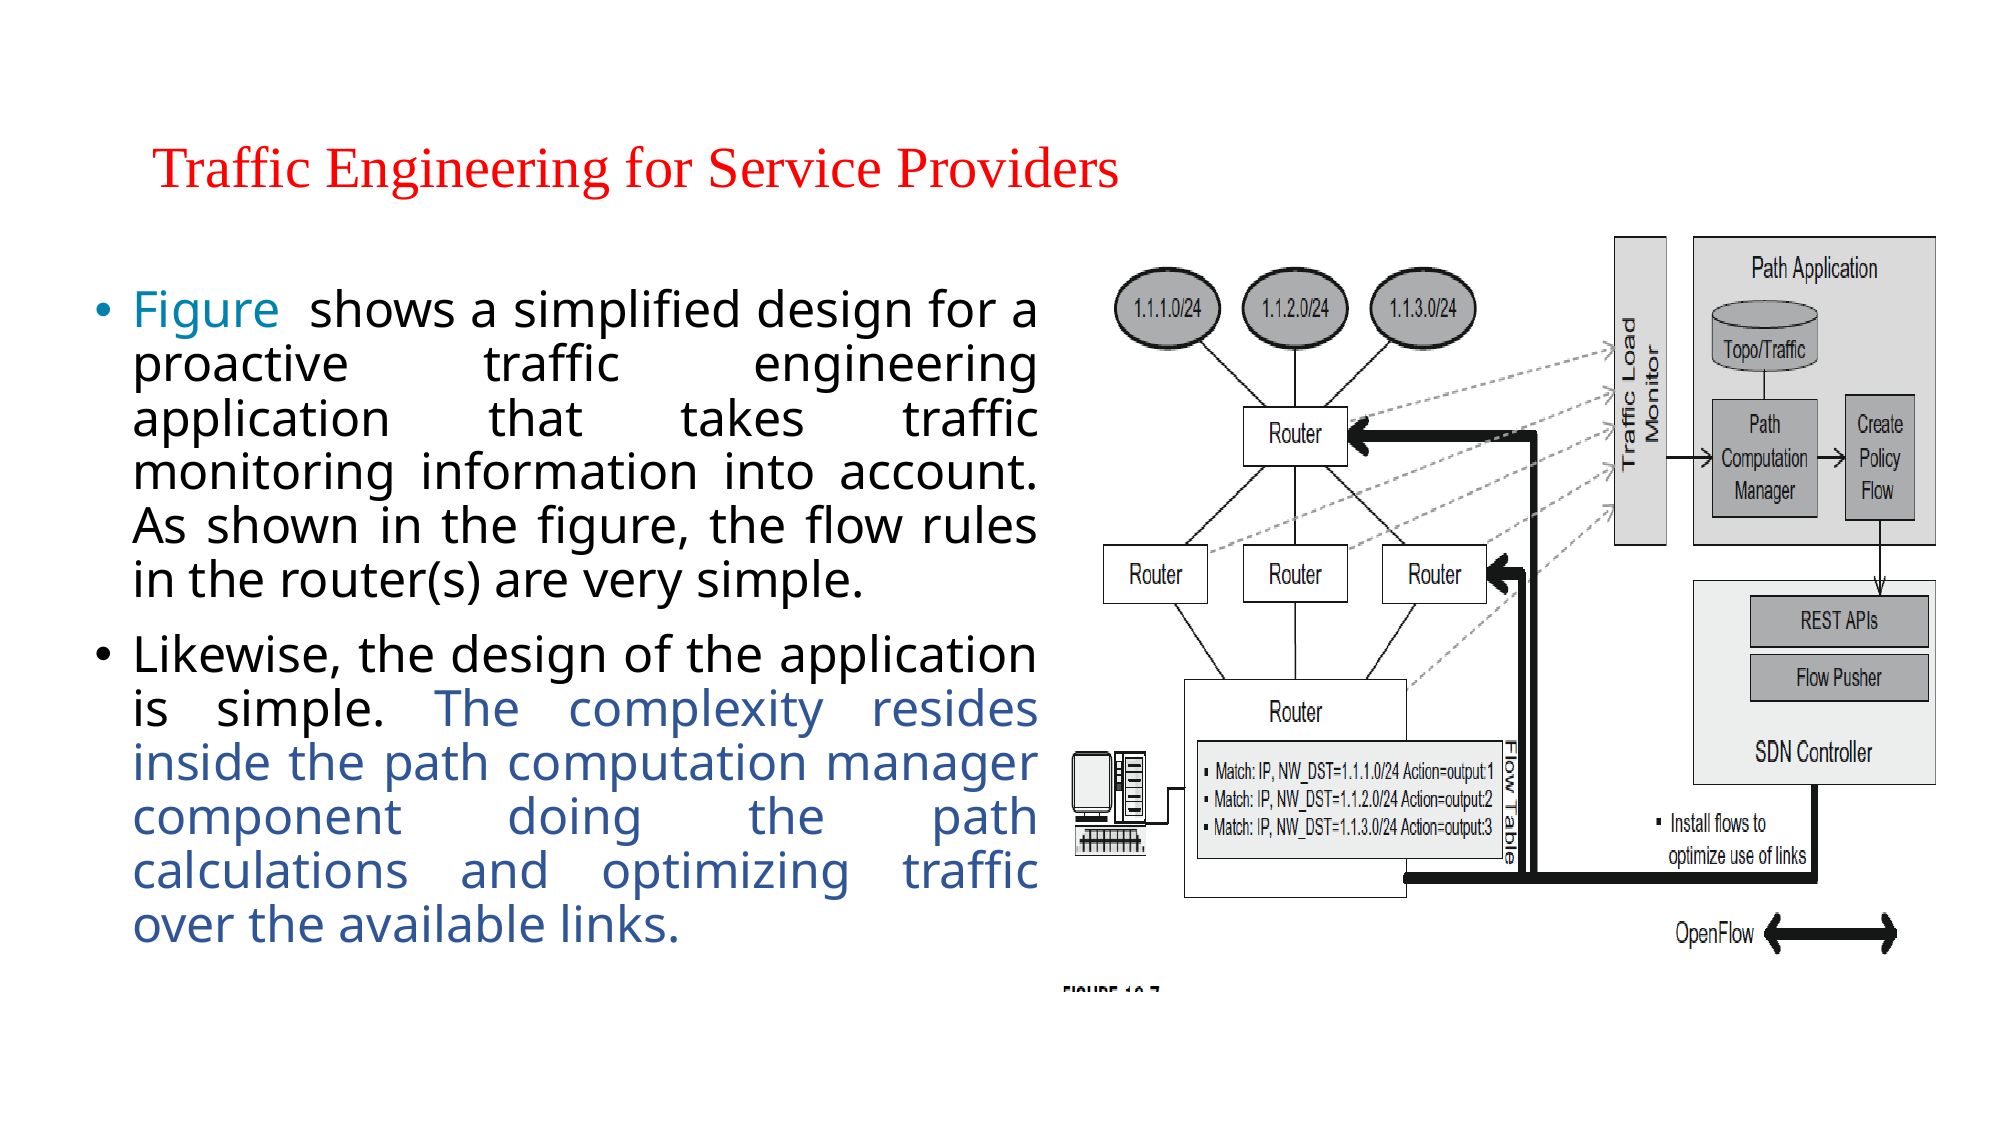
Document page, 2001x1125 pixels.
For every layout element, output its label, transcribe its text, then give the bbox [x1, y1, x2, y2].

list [1054, 229, 1967, 992]
list Figure shows a simplified design for a proactive traffic engineering application that takes traffic monitoring information into account. As shown in the figure, the flow rules in the router(s) are very simple. Likewise, the design of the application is simple. The complexity resides inside the path computation manager component doing the path calculations and optimizing traffic over the available links. [79, 277, 1054, 992]
title Traffic Engineering for Service Providers [137, 59, 1863, 277]
